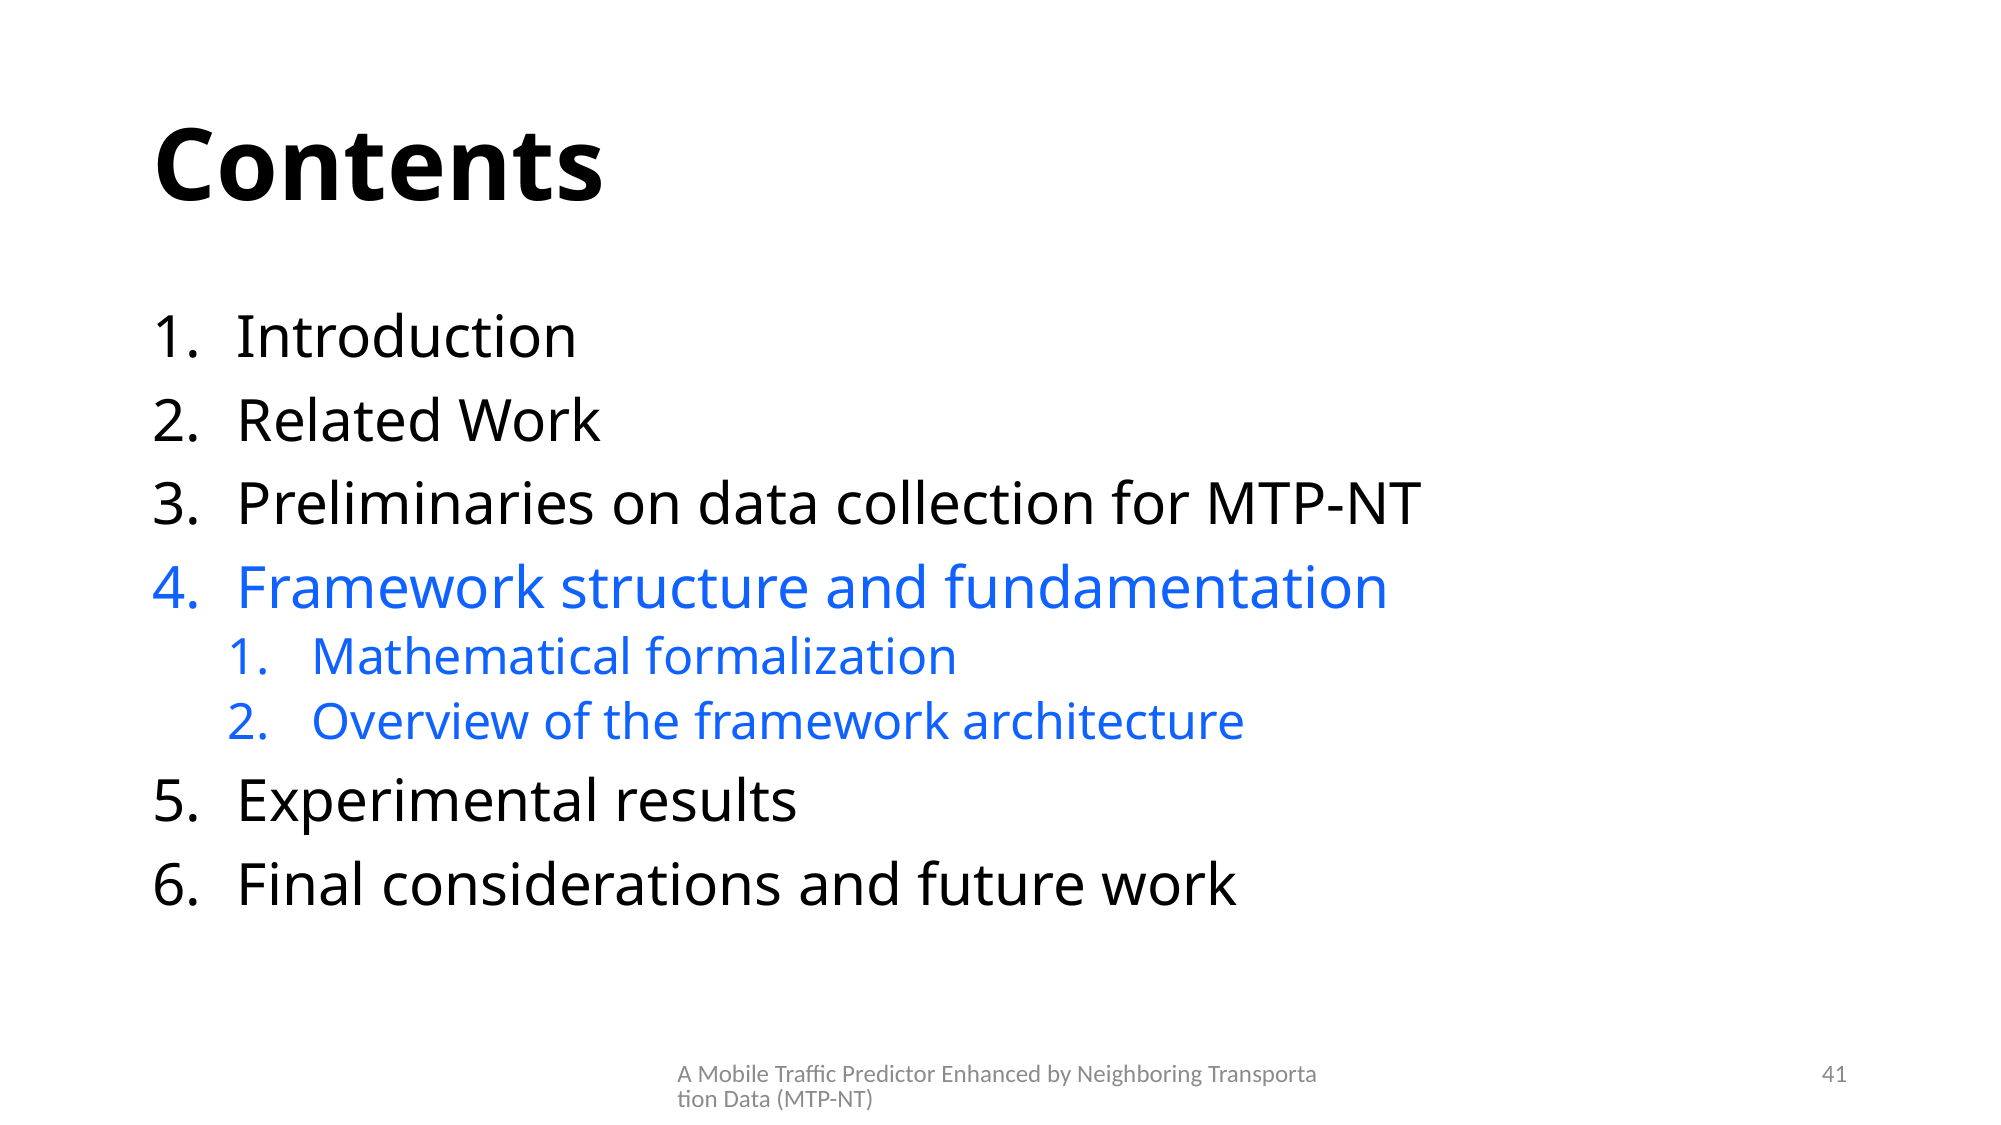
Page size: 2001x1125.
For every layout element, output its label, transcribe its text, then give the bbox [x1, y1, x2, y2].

title Contents [137, 59, 1863, 278]
list Introduction Related Work Preliminaries on data collection for MTP-NT Framework structure and fundamentation Mathematical formalization Overview of the framework architecture Experimental results Final considerations and future work [137, 299, 1863, 1014]
footer A Mobile Traffic Predictor Enhanced by Neighboring Transportation Data (MTP-NT) [662, 1042, 1338, 1103]
slide_number 41 [1412, 1042, 1863, 1103]
